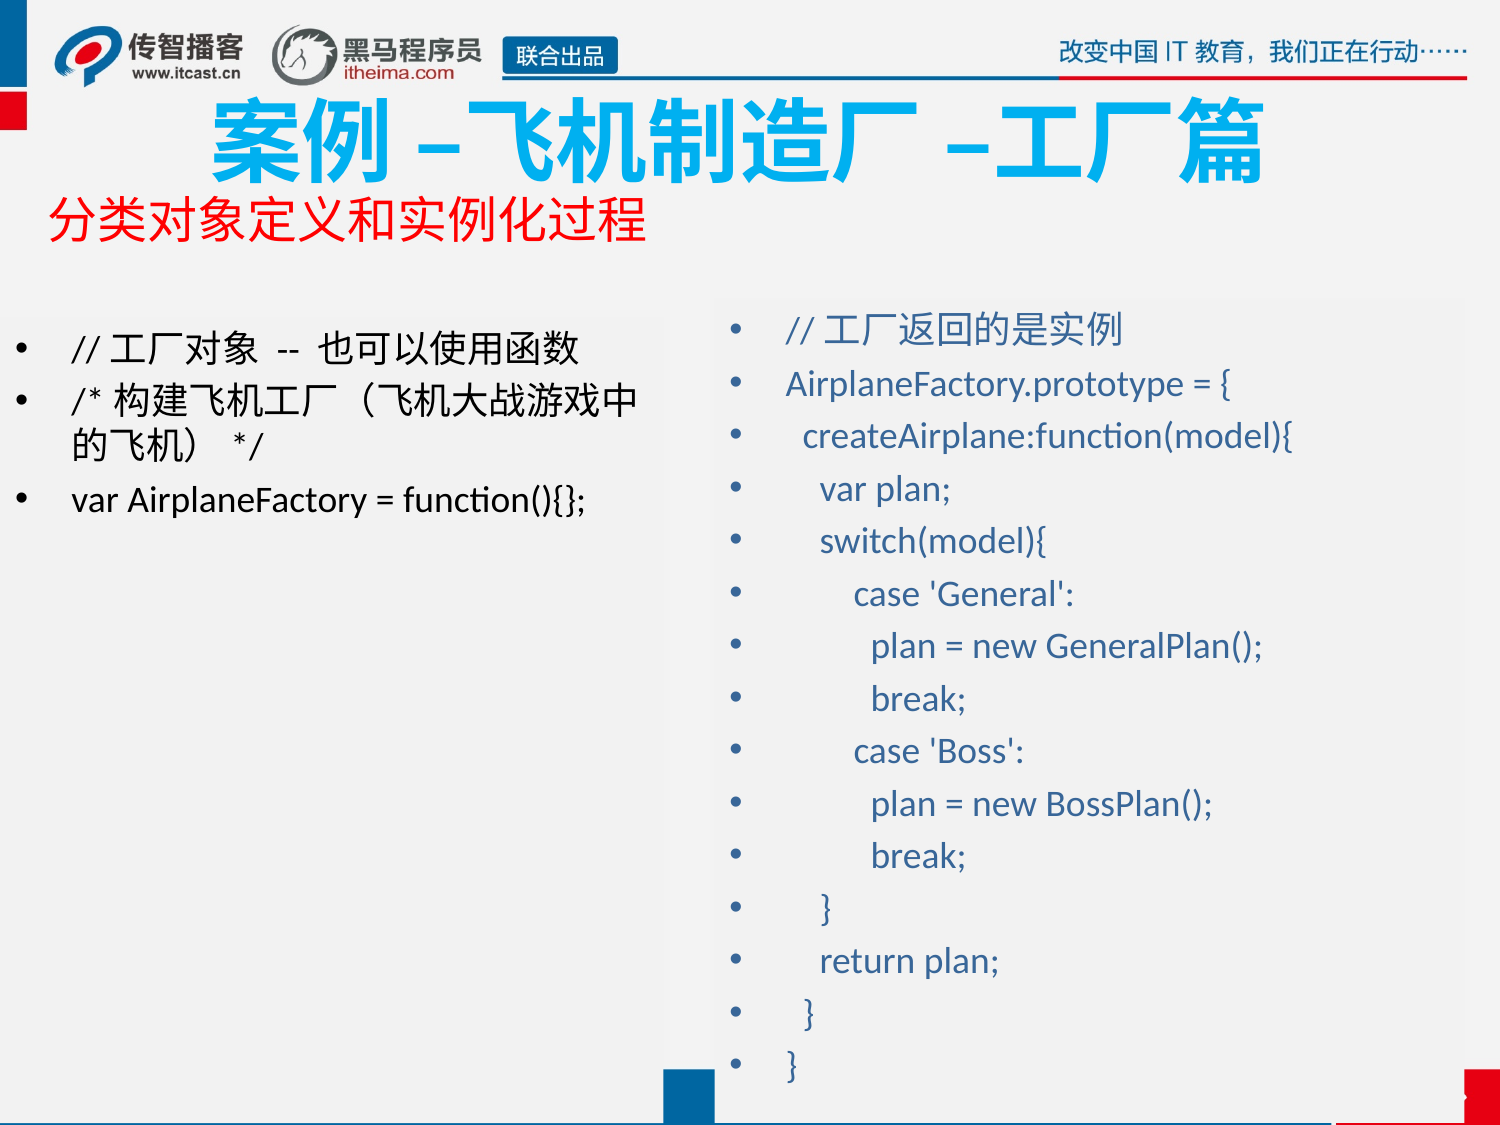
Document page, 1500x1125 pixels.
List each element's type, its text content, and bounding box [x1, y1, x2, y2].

text_box 分类对象定义和实例化过程 [32, 180, 1397, 256]
text_box //工厂返回的是实例 AirplaneFactory.prototype = { createAirplane:function(model){ var plan; switch(model){ case 'General': plan = new GeneralPlan(); break; case 'Boss': plan = new BossPlan(); break; } return plan; } } [714, 298, 1465, 1123]
title 案例 –飞机制造厂 –工厂篇 [75, 45, 1425, 233]
picture [0, 0, 1500, 1125]
list //工厂对象 -- 也可以使用函数 /*构建飞机工厂（飞机大战游戏中的飞机）*/ var AirplaneFactory = function(){}; [0, 317, 664, 1124]
